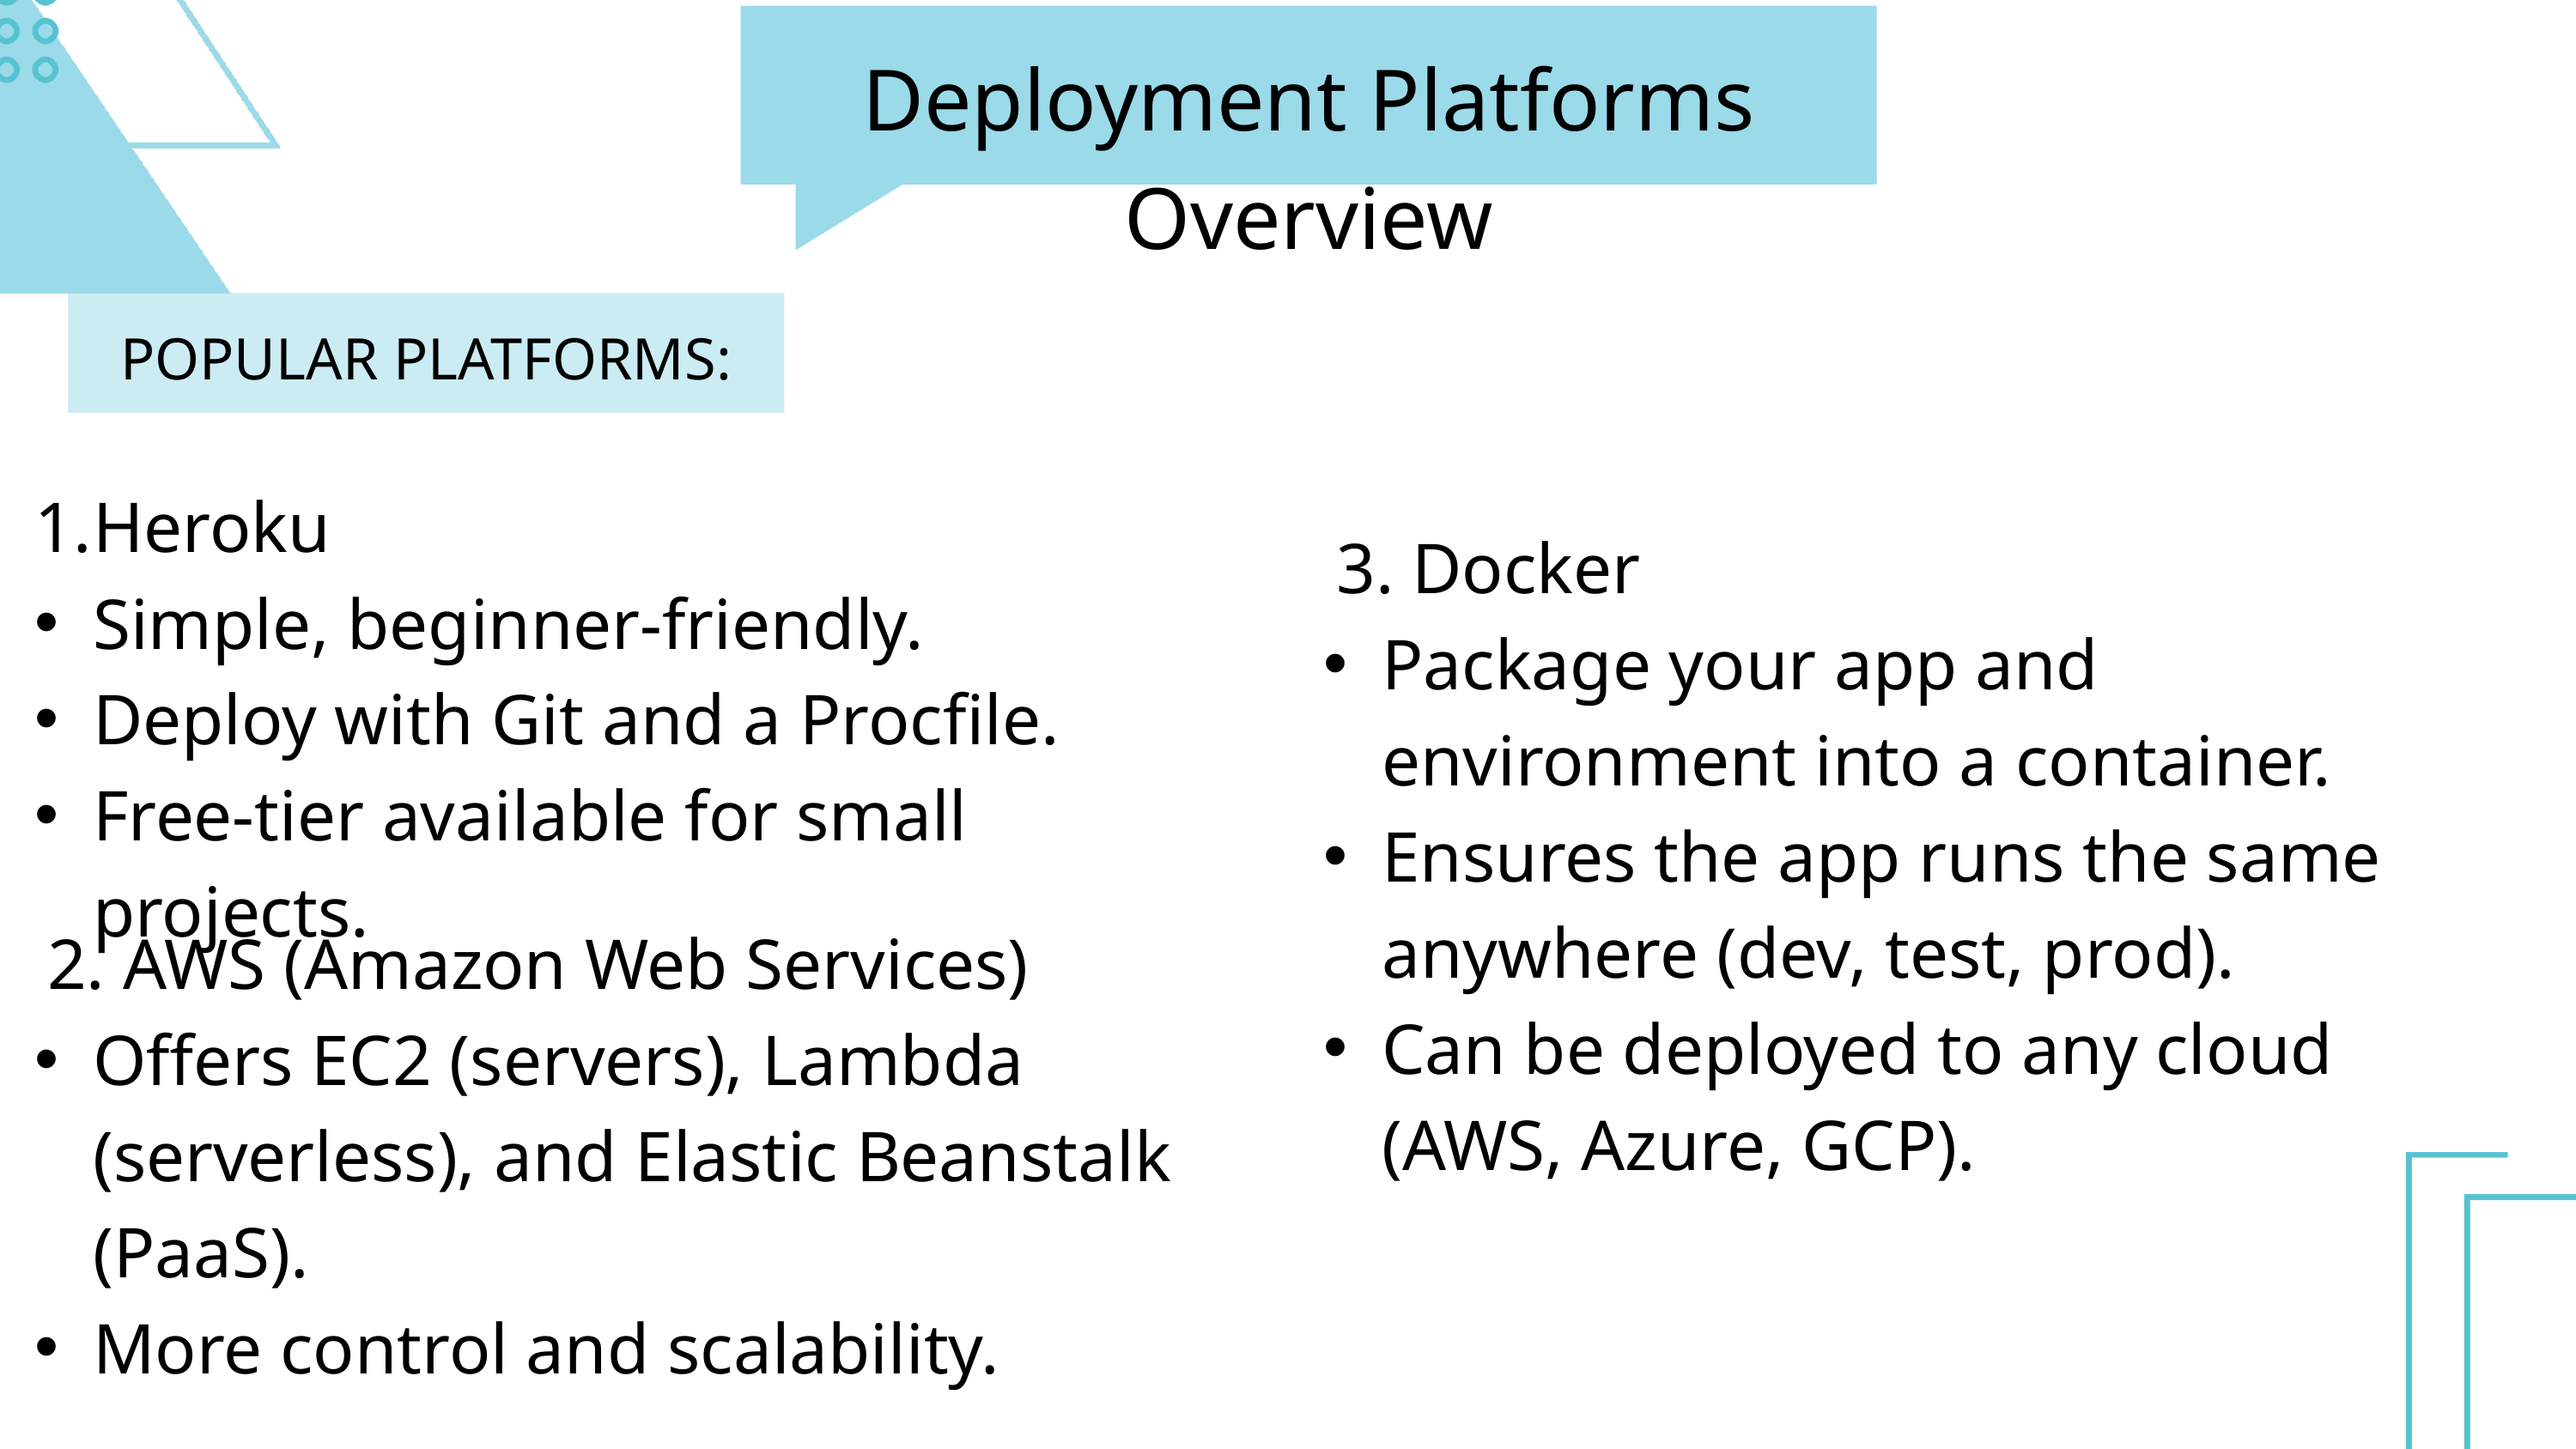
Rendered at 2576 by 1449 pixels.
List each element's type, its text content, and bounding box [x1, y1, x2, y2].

text_box [2303, 1119, 2576, 1449]
text_box Heroku Simple, beginner-friendly. Deploy with Git and a Procfile. Free-tier available for small projects. [0, 470, 1205, 906]
text_box 2. AWS (Amazon Web Services) Offers EC2 (servers), Lambda (serverless), and Elastic Beanstalk (PaaS). More control and scalability. [0, 906, 1288, 1449]
text_box POPULAR PLATFORMS: [788, 311, 793, 391]
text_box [740, 5, 1877, 251]
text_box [68, 293, 785, 414]
text_box 3. Docker Package your app and environment into a container. Ensures the app runs the same anywhere (dev, test, prod). Can be deployed to any cloud (AWS, Azure, GCP). [1265, 511, 2526, 1376]
text_box [0, 0, 281, 294]
text_box POPULAR PLATFORMS: [59, 311, 64, 391]
text_box Deployment Platforms Overview [674, 28, 1943, 266]
